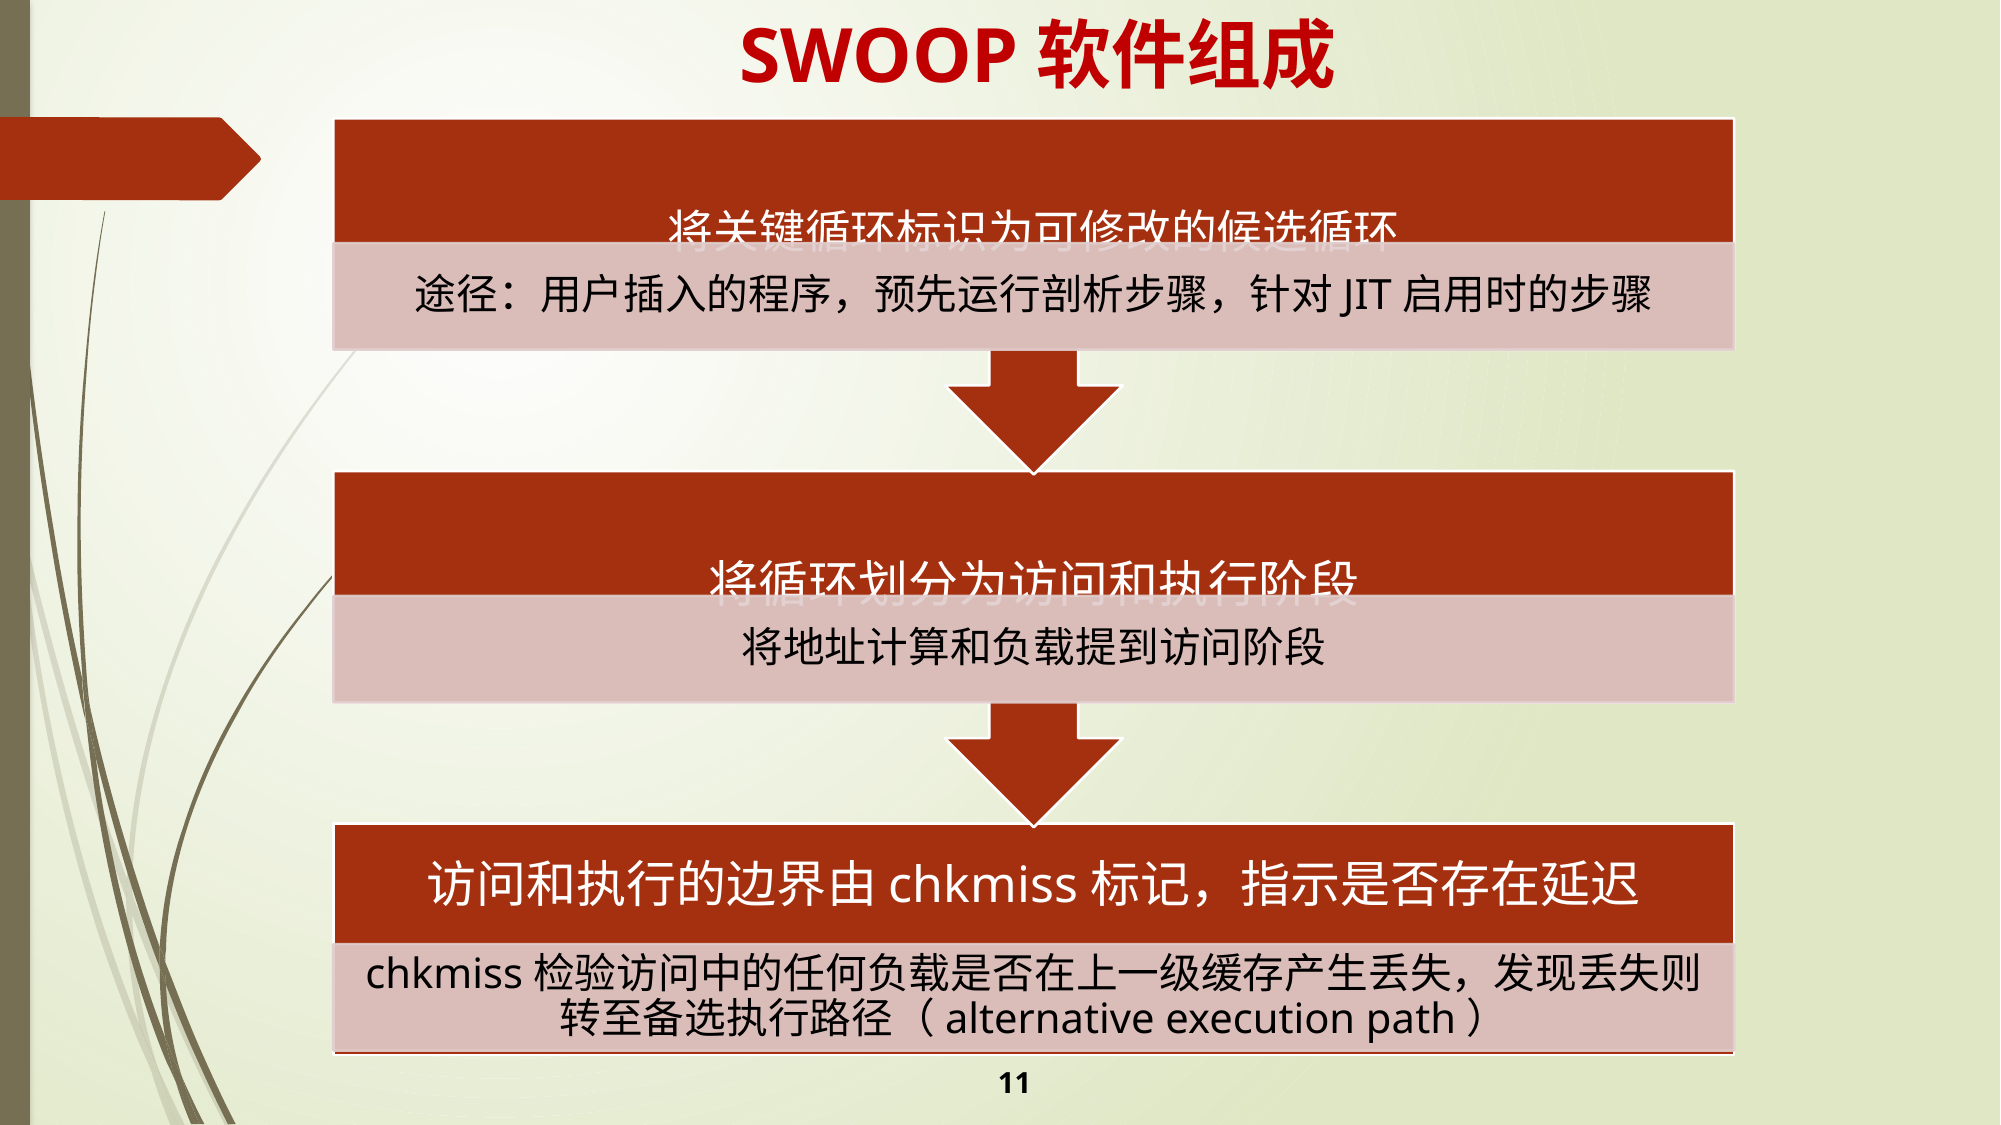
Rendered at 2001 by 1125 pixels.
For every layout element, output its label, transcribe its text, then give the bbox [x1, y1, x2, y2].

footer 11 [29, 1052, 2000, 1113]
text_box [332, 117, 1735, 1056]
text_box SWOOP软件组成 [382, 0, 1694, 116]
